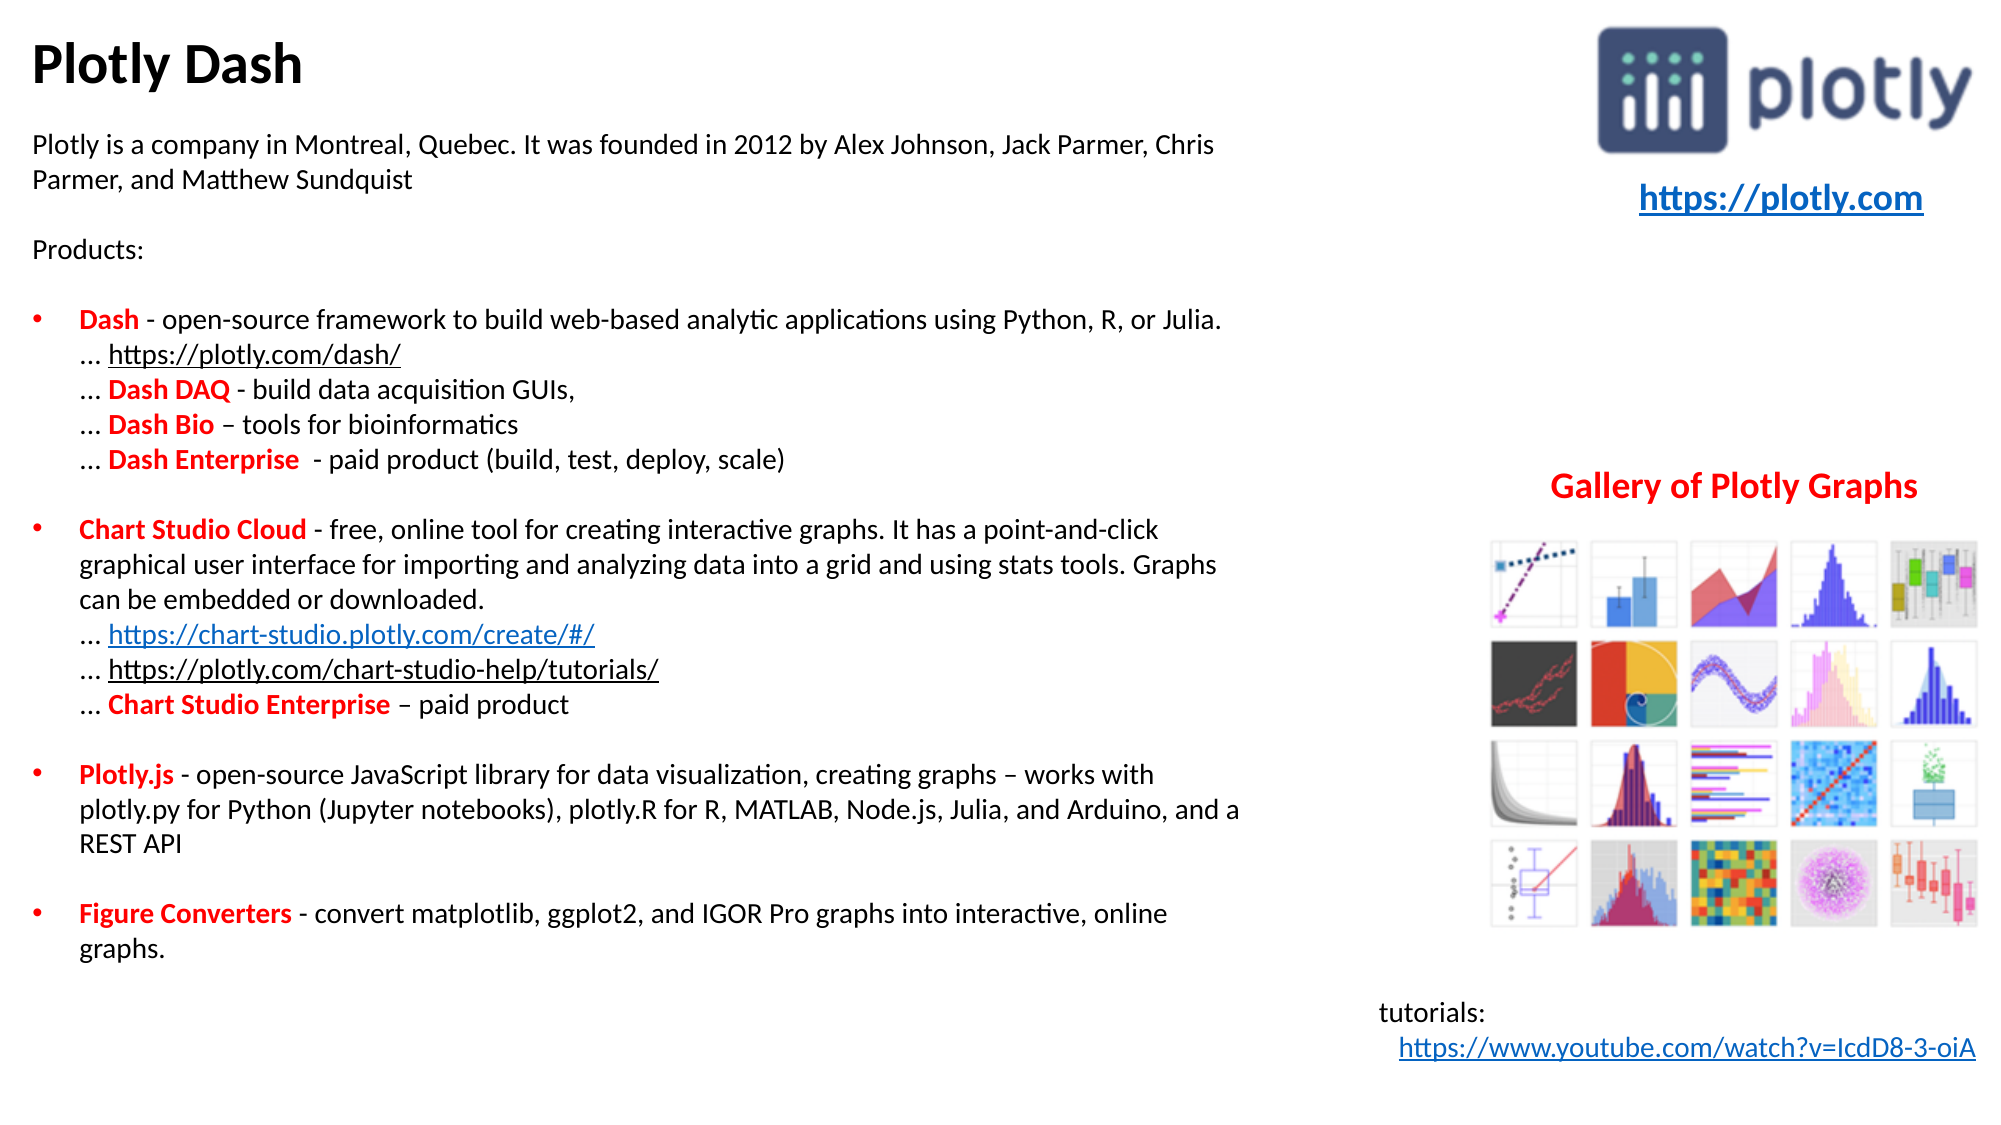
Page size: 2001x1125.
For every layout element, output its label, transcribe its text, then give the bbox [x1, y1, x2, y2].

text_box tutorials: https://www.youtube.com/watch?v=IcdD8-3-oiA [1364, 985, 2000, 1071]
picture [1588, 17, 1983, 166]
text_box Plotly Dash [17, 17, 441, 103]
text_box Gallery of Plotly Graphs [1521, 453, 1949, 514]
picture [1487, 536, 1983, 934]
text_box Plotly is a company in Montreal, Quebec. It was founded in 2012 by Alex Johnson, Jack Parmer, Chris Parmer, and Matthew Sundquist Products: Dash - open-source framework to build web-based analytic applications using Python, R, or Julia. ... https://plotly.com/dash/ ... Dash DAQ - build data acquisition GUIs, ... Dash Bio – tools for bioinformatics ... Dash Enterprise - paid product (build, test, deploy, scale) Chart Studio Cloud - free, online tool for creating interactive graphs. It has a point-and-click graphical user interface for importing and analyzing data into a grid and using stats tools. Graphs can be embedded or downloaded. ... https://chart-studio.plotly.com/create/#/ ... https://plotly.com/chart-studio-help/tutorials/ ... Chart Studio Enterprise – paid product Plotly.js - open-source JavaScript library for data visualization, creating graphs – works with plotly.py for Python (Jupyter notebooks), plotly.R for R, MATLAB, Node.js, Julia, and Arduino, and a REST API Figure Converters - convert matplotlib, ggplot2, and IGOR Pro graphs into interactive, online graphs. [17, 118, 1267, 973]
text_box https://plotly.com [1615, 166, 1946, 226]
